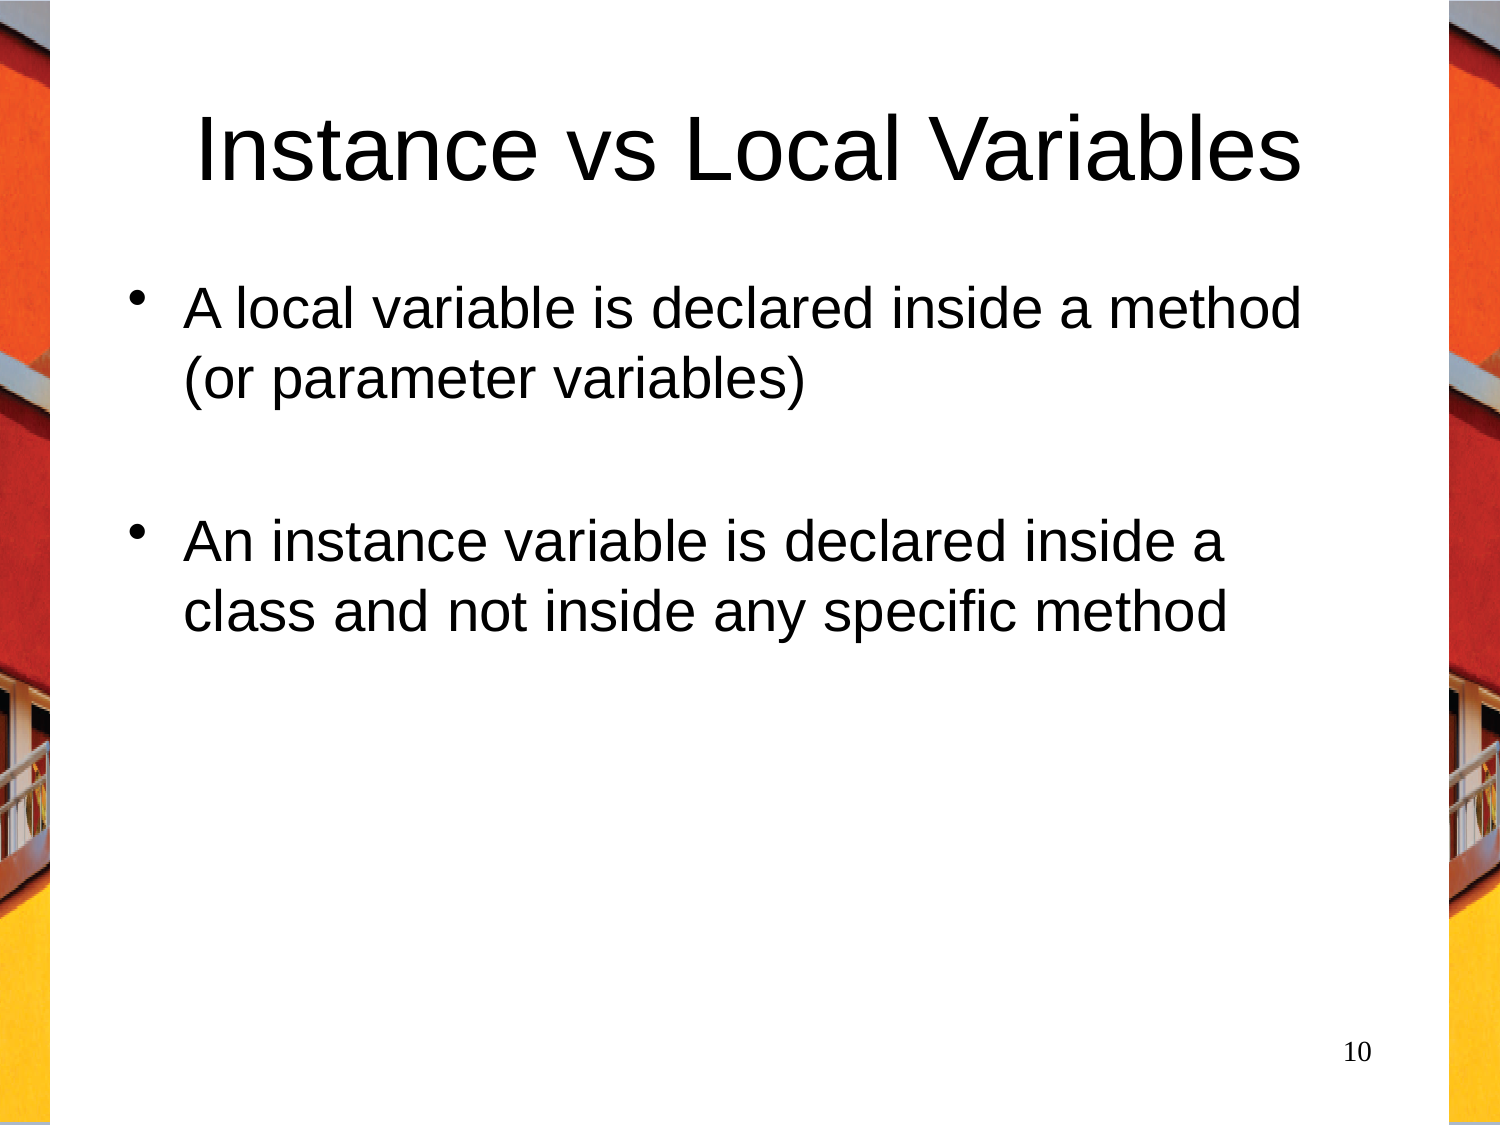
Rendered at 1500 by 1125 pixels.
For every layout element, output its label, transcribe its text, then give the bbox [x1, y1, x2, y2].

list A local variable is declared inside a method (or parameter variables) An instance variable is declared inside a class and not inside any specific method [112, 262, 1388, 938]
slide_number 10 [1074, 1024, 1388, 1101]
picture [0, 0, 50, 1125]
title Instance vs Local Variables [112, 49, 1388, 238]
picture [1449, 0, 1500, 1125]
